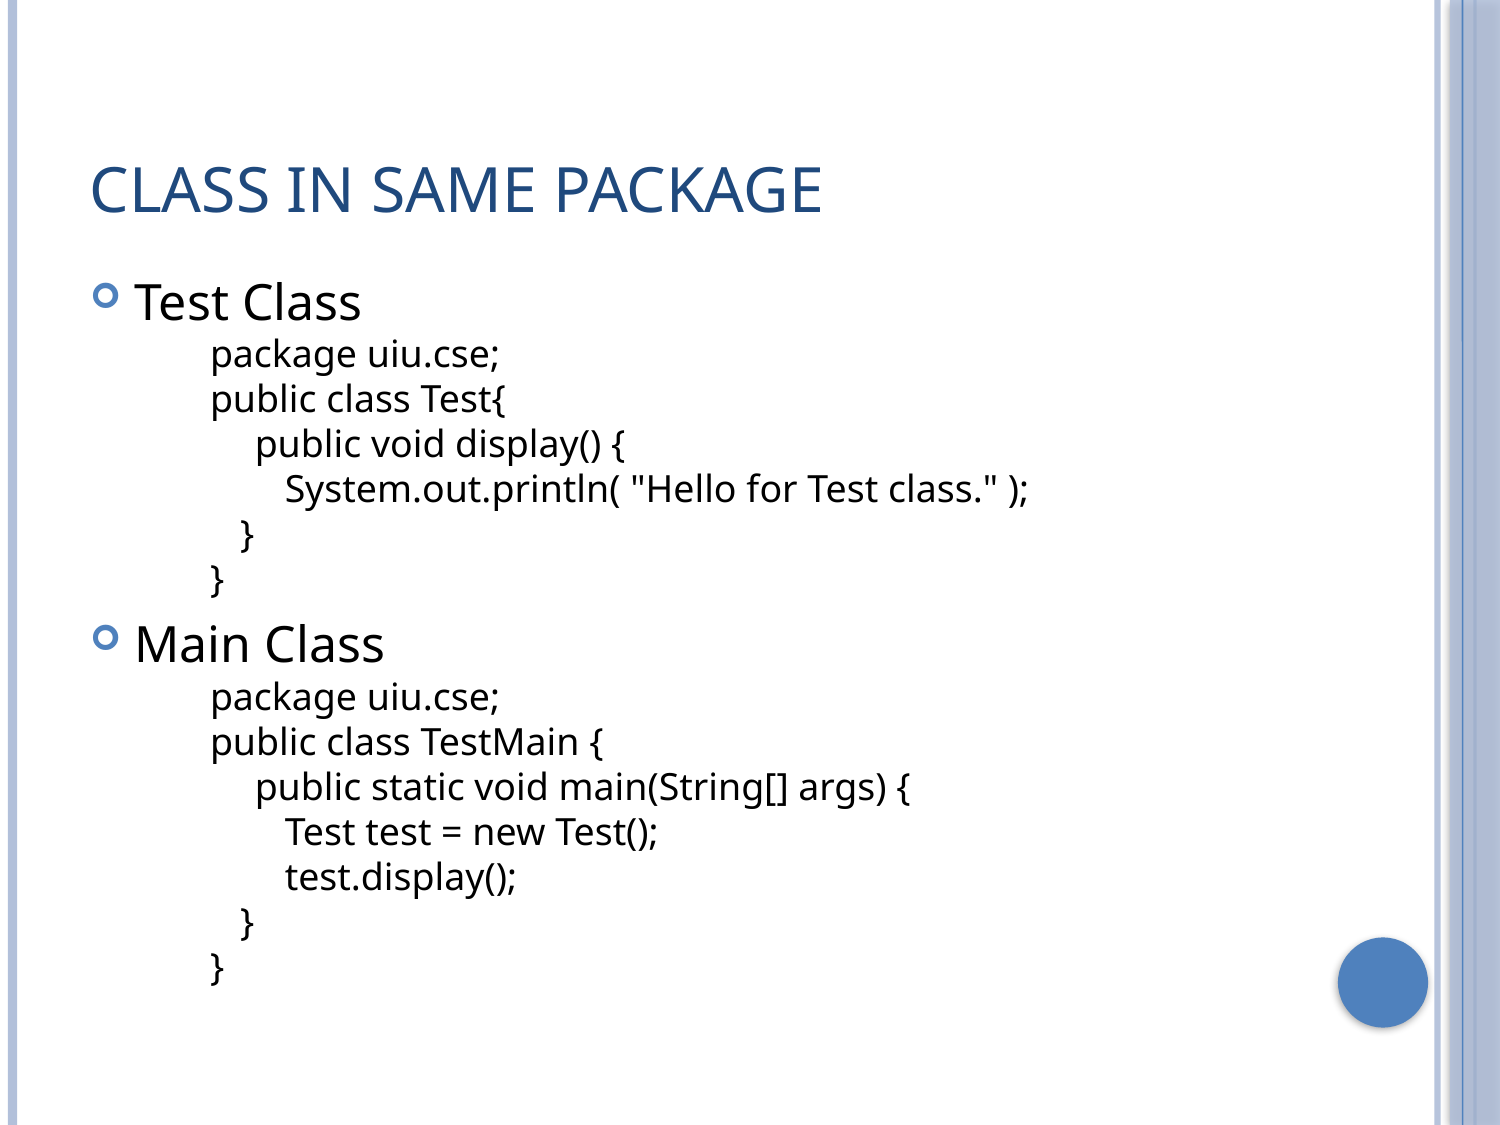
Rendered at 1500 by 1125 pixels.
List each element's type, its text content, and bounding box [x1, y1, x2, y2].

title Class in Same Package [75, 45, 1300, 233]
list Test Class package uiu.cse; public class Test{ public void display() { System.out.println( "Hello for Test class." ); } } Main Class package uiu.cse; public class TestMain { public static void main(String[] args) { Test test = new Test(); test.display(); } } [75, 262, 1300, 1062]
